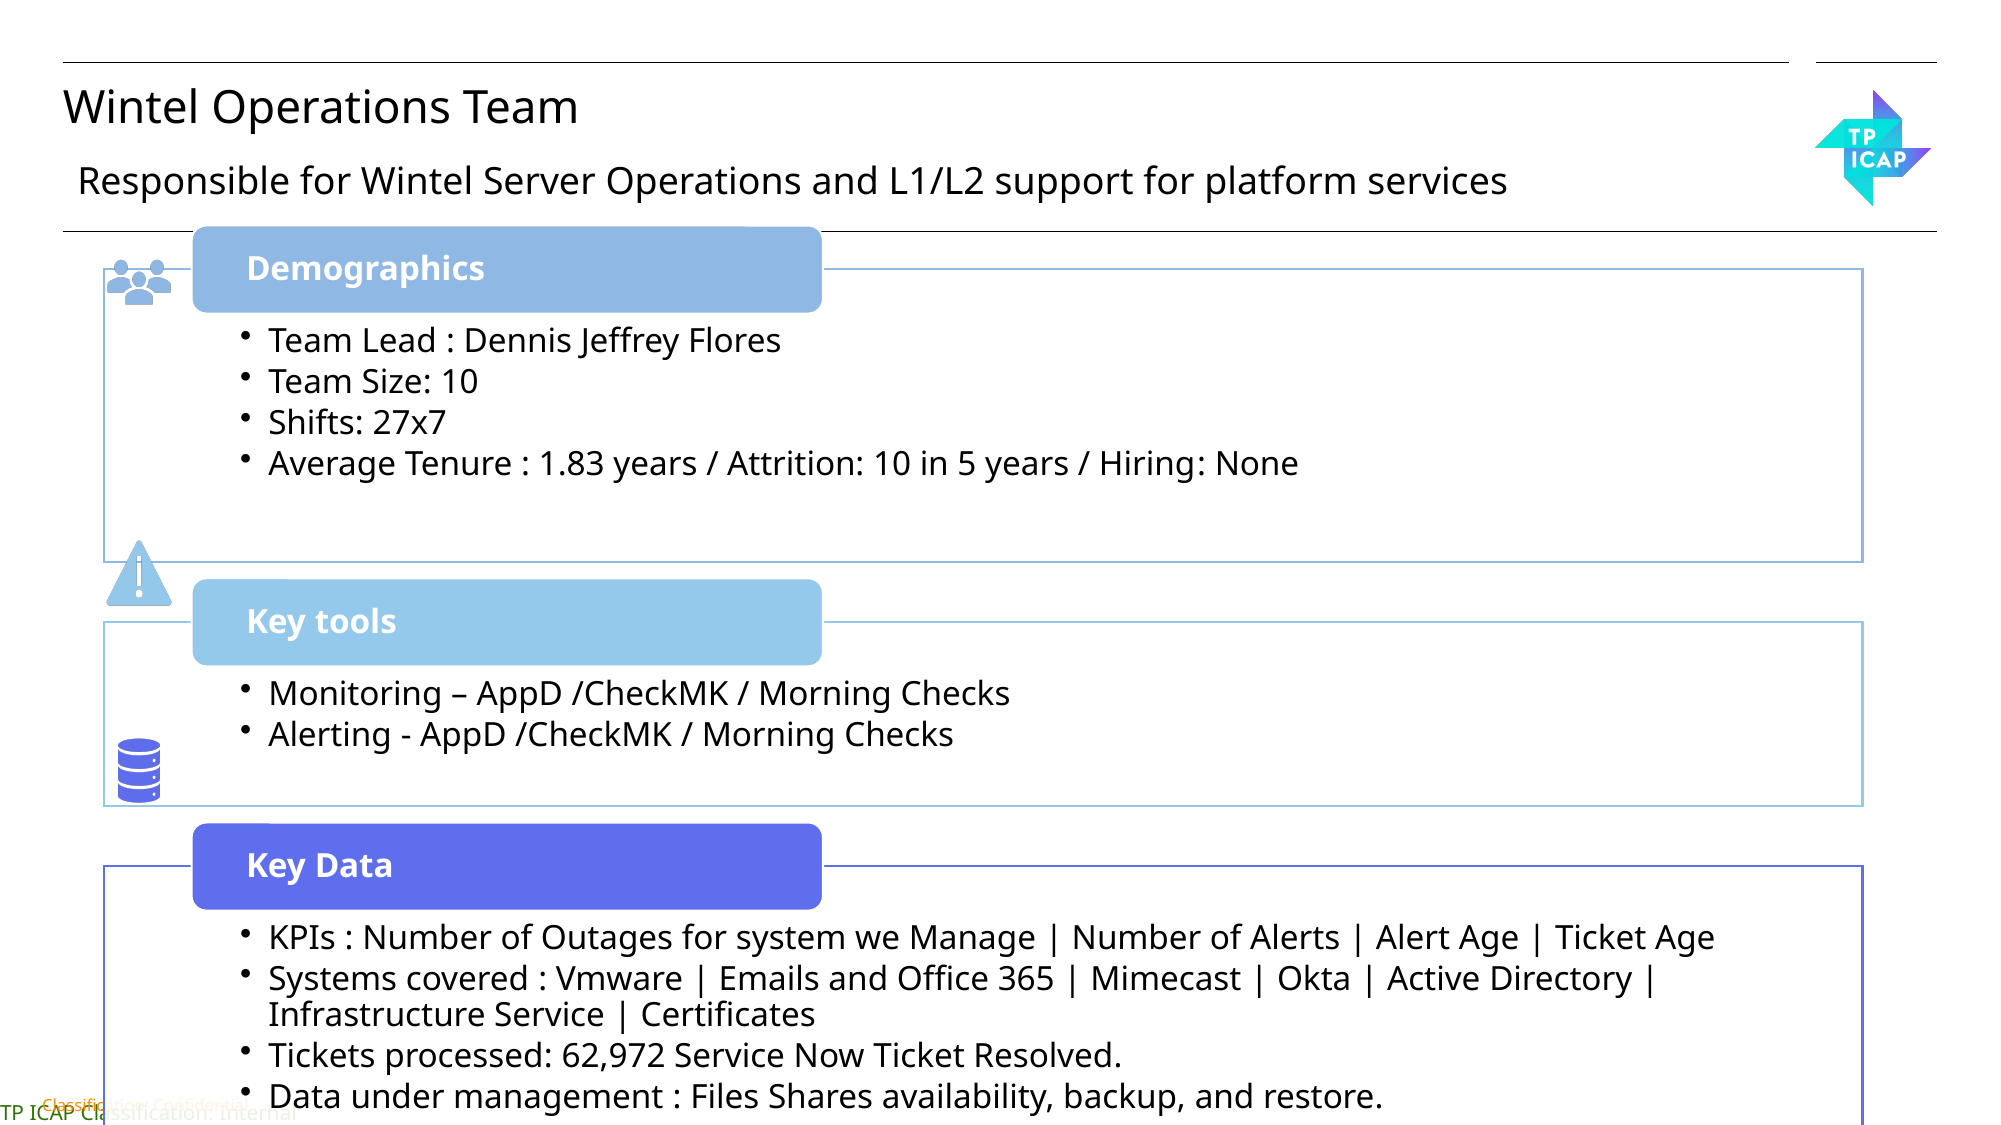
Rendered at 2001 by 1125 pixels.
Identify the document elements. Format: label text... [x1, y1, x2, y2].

text_box Responsible for Wintel Server Operations and L1/L2 support for platform services [62, 149, 1631, 209]
text_box Wintel Operations Team [62, 74, 1775, 224]
picture [1815, 90, 1931, 206]
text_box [103, 223, 1863, 1086]
